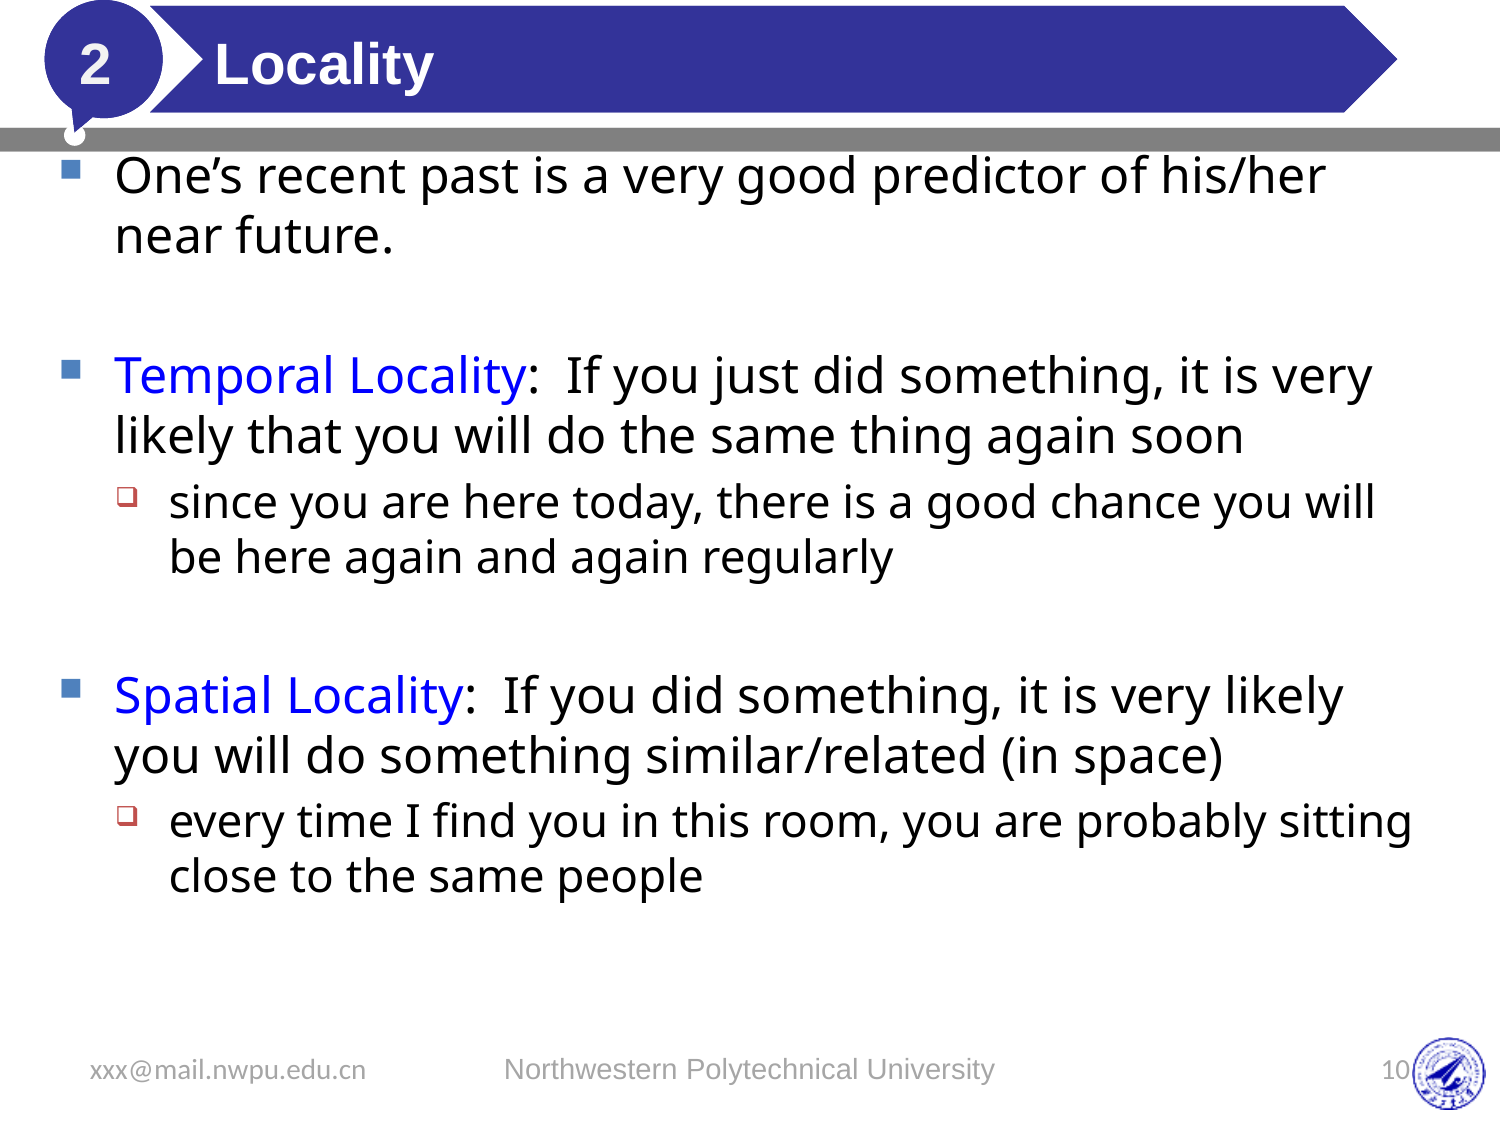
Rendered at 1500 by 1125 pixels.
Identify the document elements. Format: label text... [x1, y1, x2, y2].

slide_number 10 [1074, 1042, 1425, 1103]
footer Northwestern Polytechnical University [474, 1042, 1025, 1103]
picture [1412, 1037, 1486, 1110]
text_box One’s recent past is a very good predictor of his/her near future. Temporal Locality: If you just did something, it is very likely that you will do the same thing again soon since you are here today, there is a good chance you will be here again and again regularly Spatial Locality: If you did something, it is very likely you will do something similar/related (in space) every time I find you in this room, you are probably sitting close to the same people [43, 136, 1457, 989]
list 2 [64, 19, 175, 113]
slide_number xxx@mail.nwpu.edu.cn [75, 1042, 425, 1103]
title Locality [200, 18, 1398, 125]
